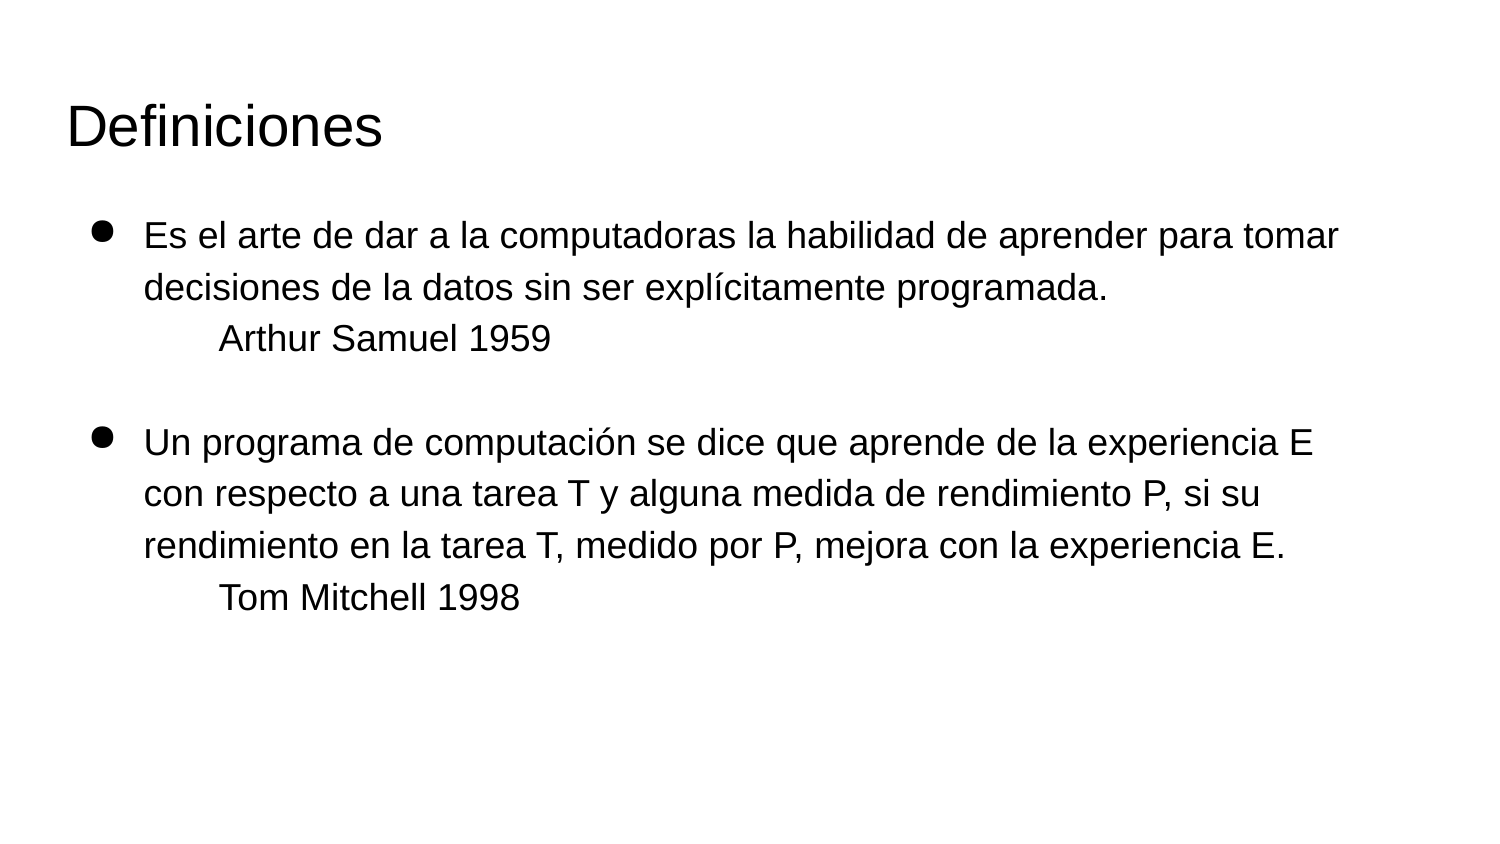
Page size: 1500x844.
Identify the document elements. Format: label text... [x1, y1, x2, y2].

title Definiciones [51, 72, 1449, 167]
list Es el arte de dar a la computadoras la habilidad de aprender para tomar decisiones de la datos sin ser explícitamente programada. Arthur Samuel 1959 Un programa de computación se dice que aprende de la experiencia E con respecto a una tarea T y alguna medida de rendimiento P, si su rendimiento en la tarea T, medido por P, mejora con la experiencia E. Tom Mitchell 1998 [53, 189, 1369, 750]
